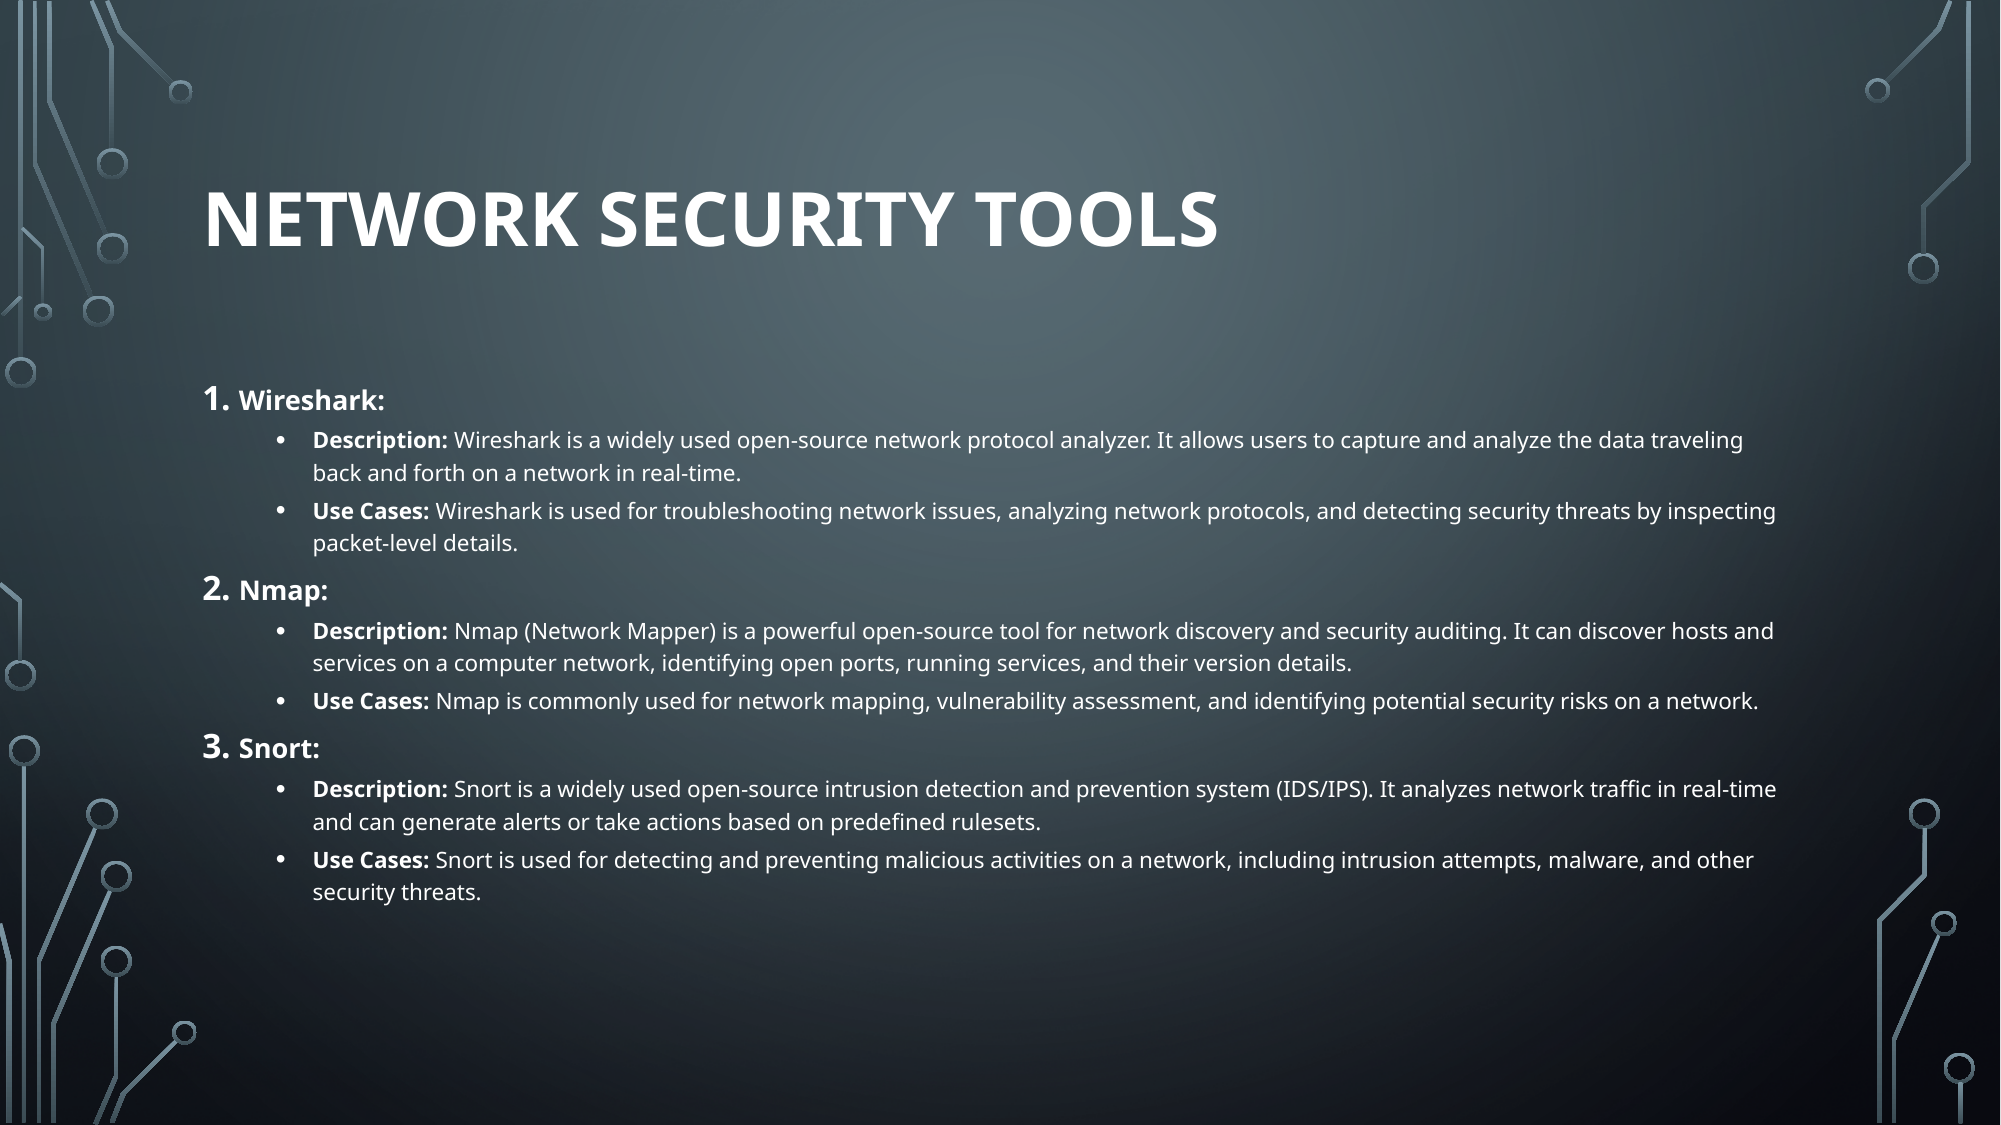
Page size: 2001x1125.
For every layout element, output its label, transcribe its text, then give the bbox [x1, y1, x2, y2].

title Network Security Tools [187, 101, 1813, 344]
list Wireshark: Description: Wireshark is a widely used open-source network protocol analyzer. It allows users to capture and analyze the data traveling back and forth on a network in real-time. Use Cases: Wireshark is used for troubleshooting network issues, analyzing network protocols, and detecting security threats by inspecting packet-level details. Nmap: Description: Nmap (Network Mapper) is a powerful open-source tool for network discovery and security auditing. It can discover hosts and services on a computer network, identifying open ports, running services, and their version details. Use Cases: Nmap is commonly used for network mapping, vulnerability assessment, and identifying potential security risks on a network. Snort: Description: Snort is a widely used open-source intrusion detection and prevention system (IDS/IPS). It analyzes network traffic in real-time and can generate alerts or take actions based on predefined rulesets. Use Cases: Snort is used for detecting and preventing malicious activities on a network, including intrusion attempts, malware, and other security threats. [187, 369, 1813, 950]
